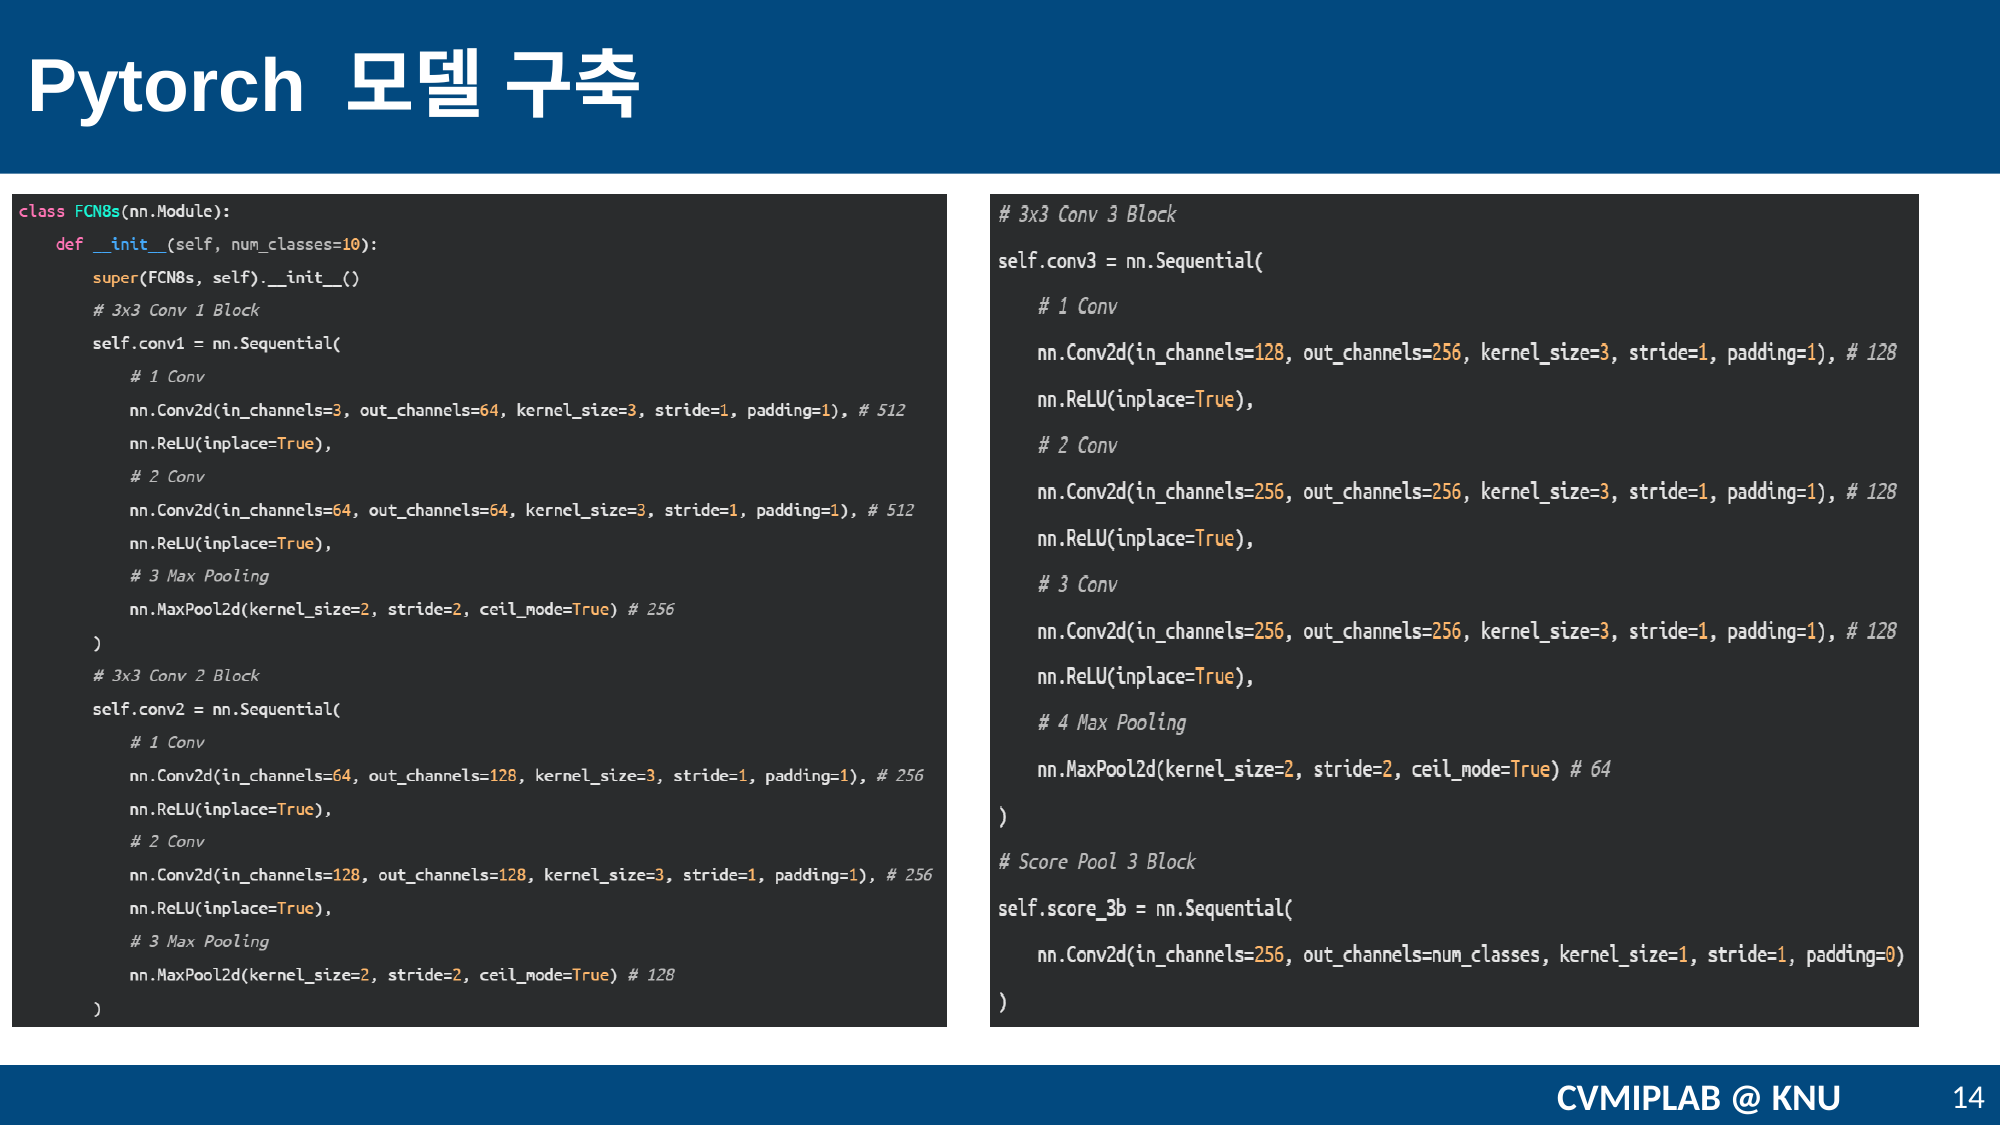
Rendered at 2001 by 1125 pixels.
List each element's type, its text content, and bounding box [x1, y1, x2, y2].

title Pytorch 모델 구축 [12, 12, 1892, 162]
slide_number 14 [1909, 1065, 2000, 1125]
picture [990, 194, 1919, 1027]
picture [12, 194, 947, 1027]
footer CVMIPLAB @ KNU [1489, 1065, 1909, 1125]
